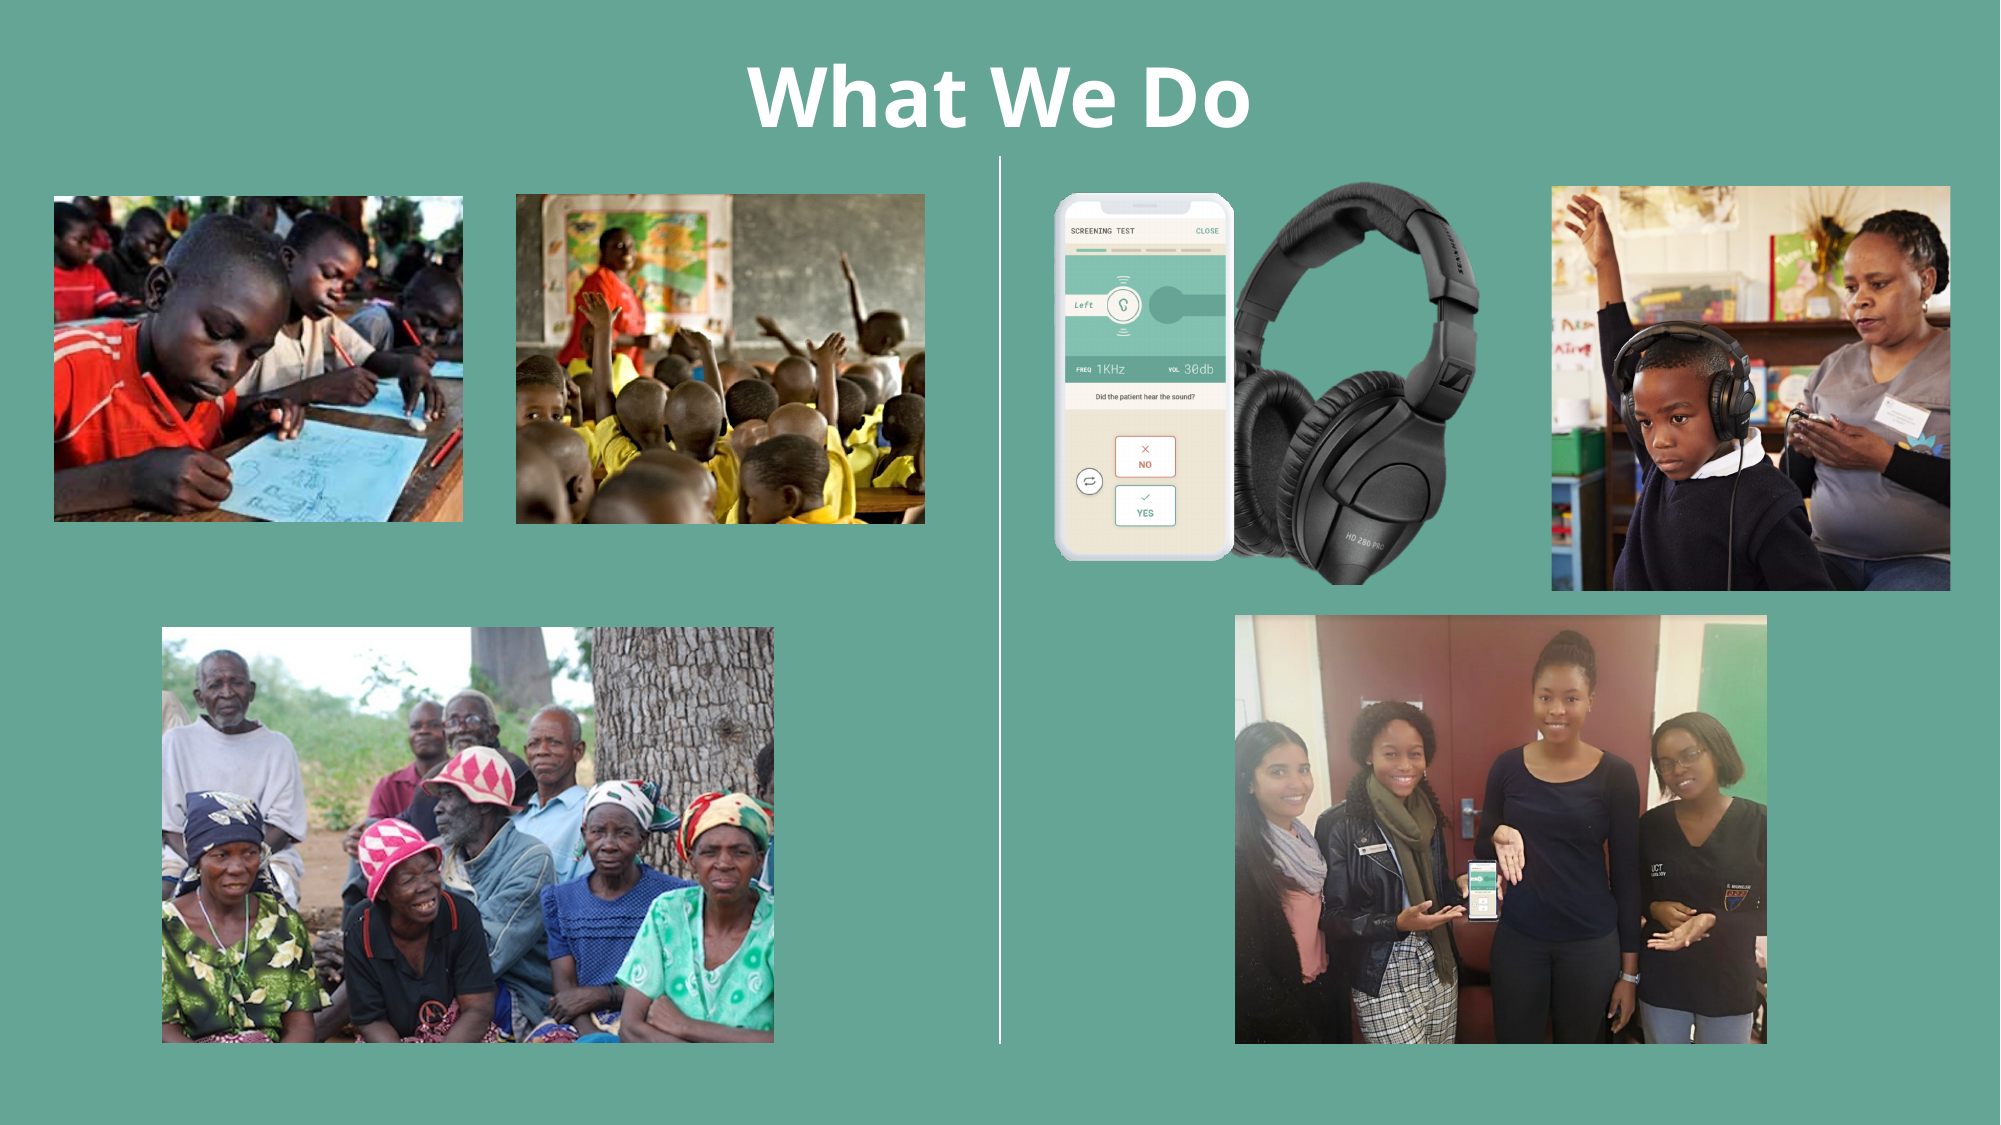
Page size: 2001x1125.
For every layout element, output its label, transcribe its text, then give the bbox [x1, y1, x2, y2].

picture [1551, 186, 1951, 591]
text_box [1036, 160, 1501, 600]
list What We Do [125, 52, 1875, 136]
picture [1234, 615, 1767, 1045]
picture [161, 627, 774, 1043]
picture [53, 196, 463, 522]
picture [516, 194, 926, 524]
